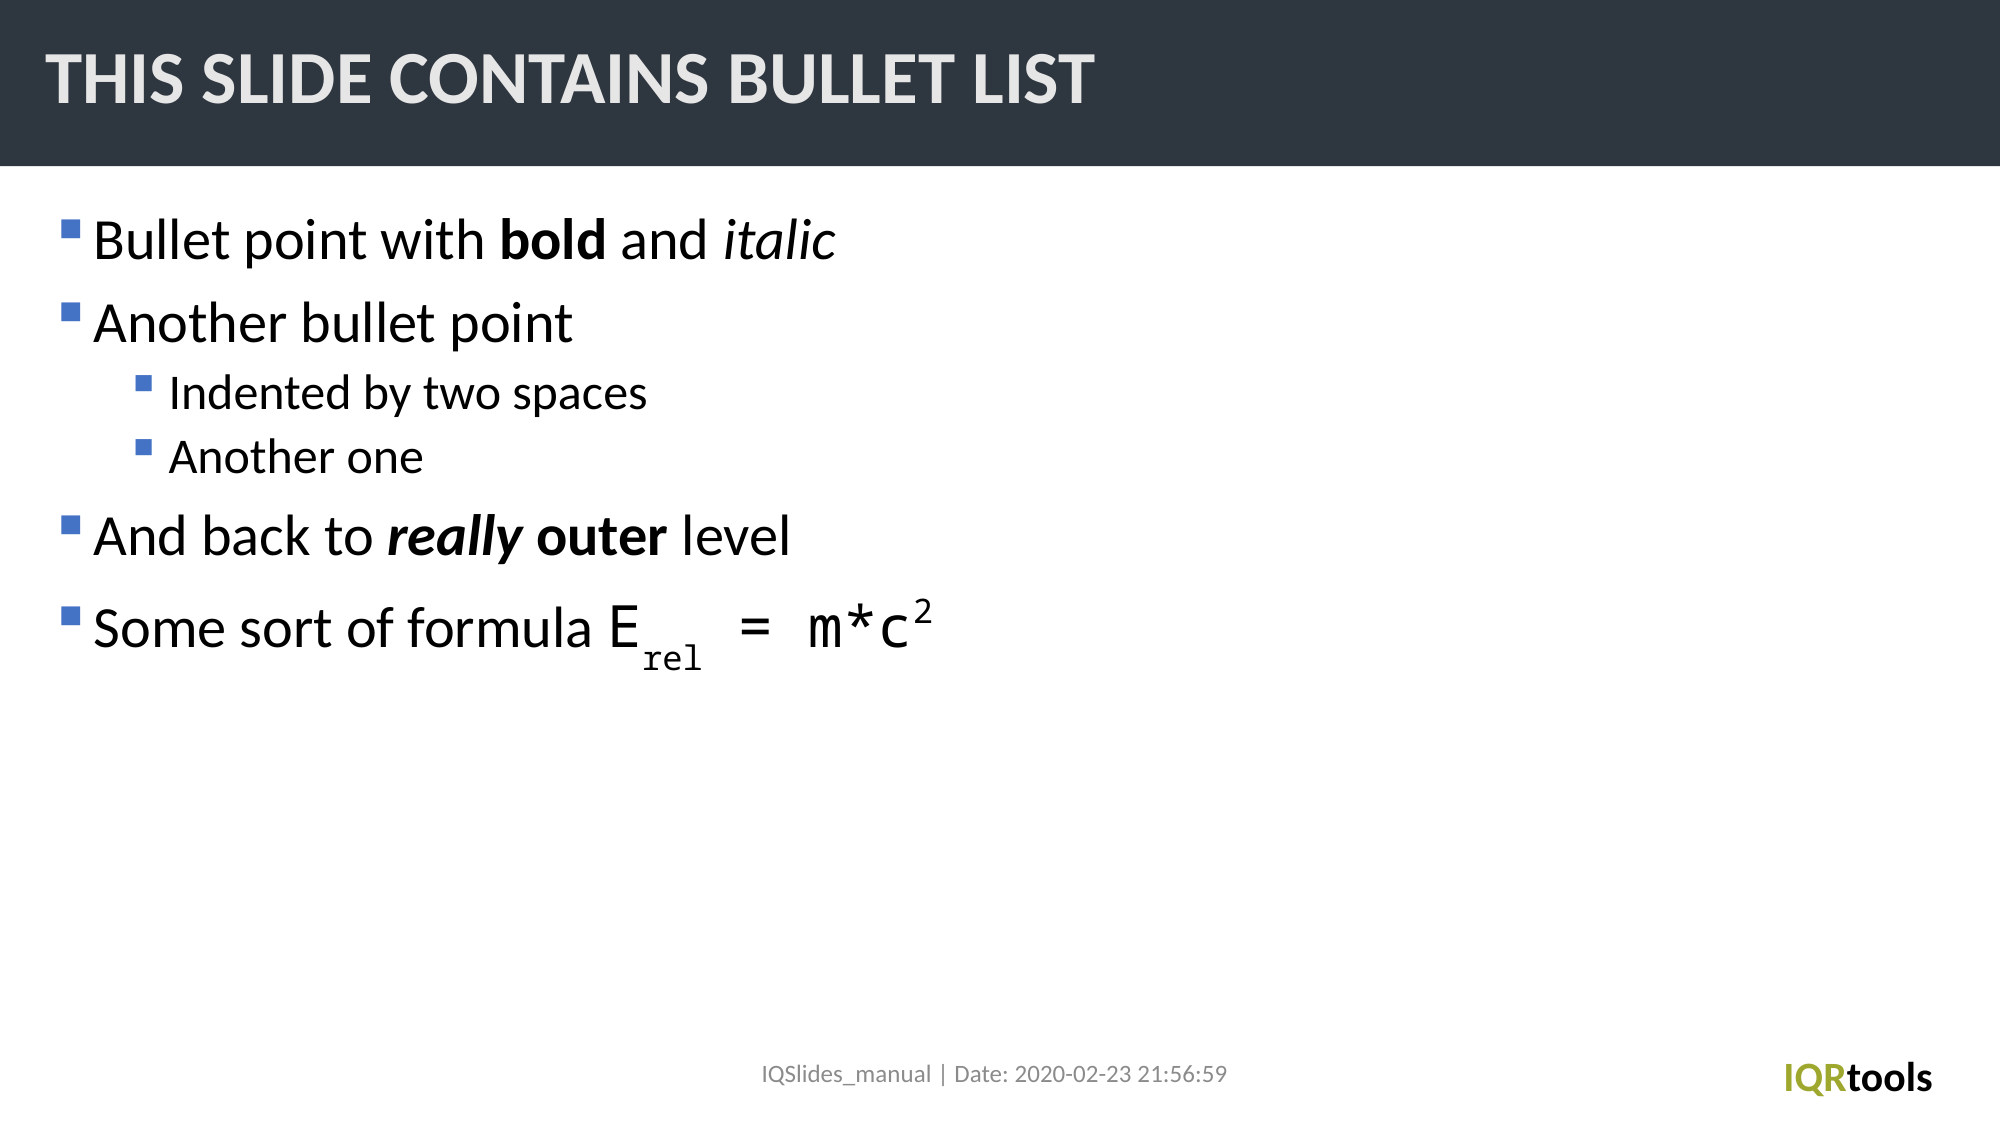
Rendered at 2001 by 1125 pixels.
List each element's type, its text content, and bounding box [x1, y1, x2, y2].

list Bullet point with bold and italic Another bullet point Indented by two spaces Another one And back to really outer level Some sort of formula Erel = m*c2 [41, 201, 1953, 1014]
title This slide contains bullet list [0, 0, 2000, 167]
footer IQSlides_manual | Date: 2020-02-23 21:56:59 [515, 1042, 1475, 1103]
